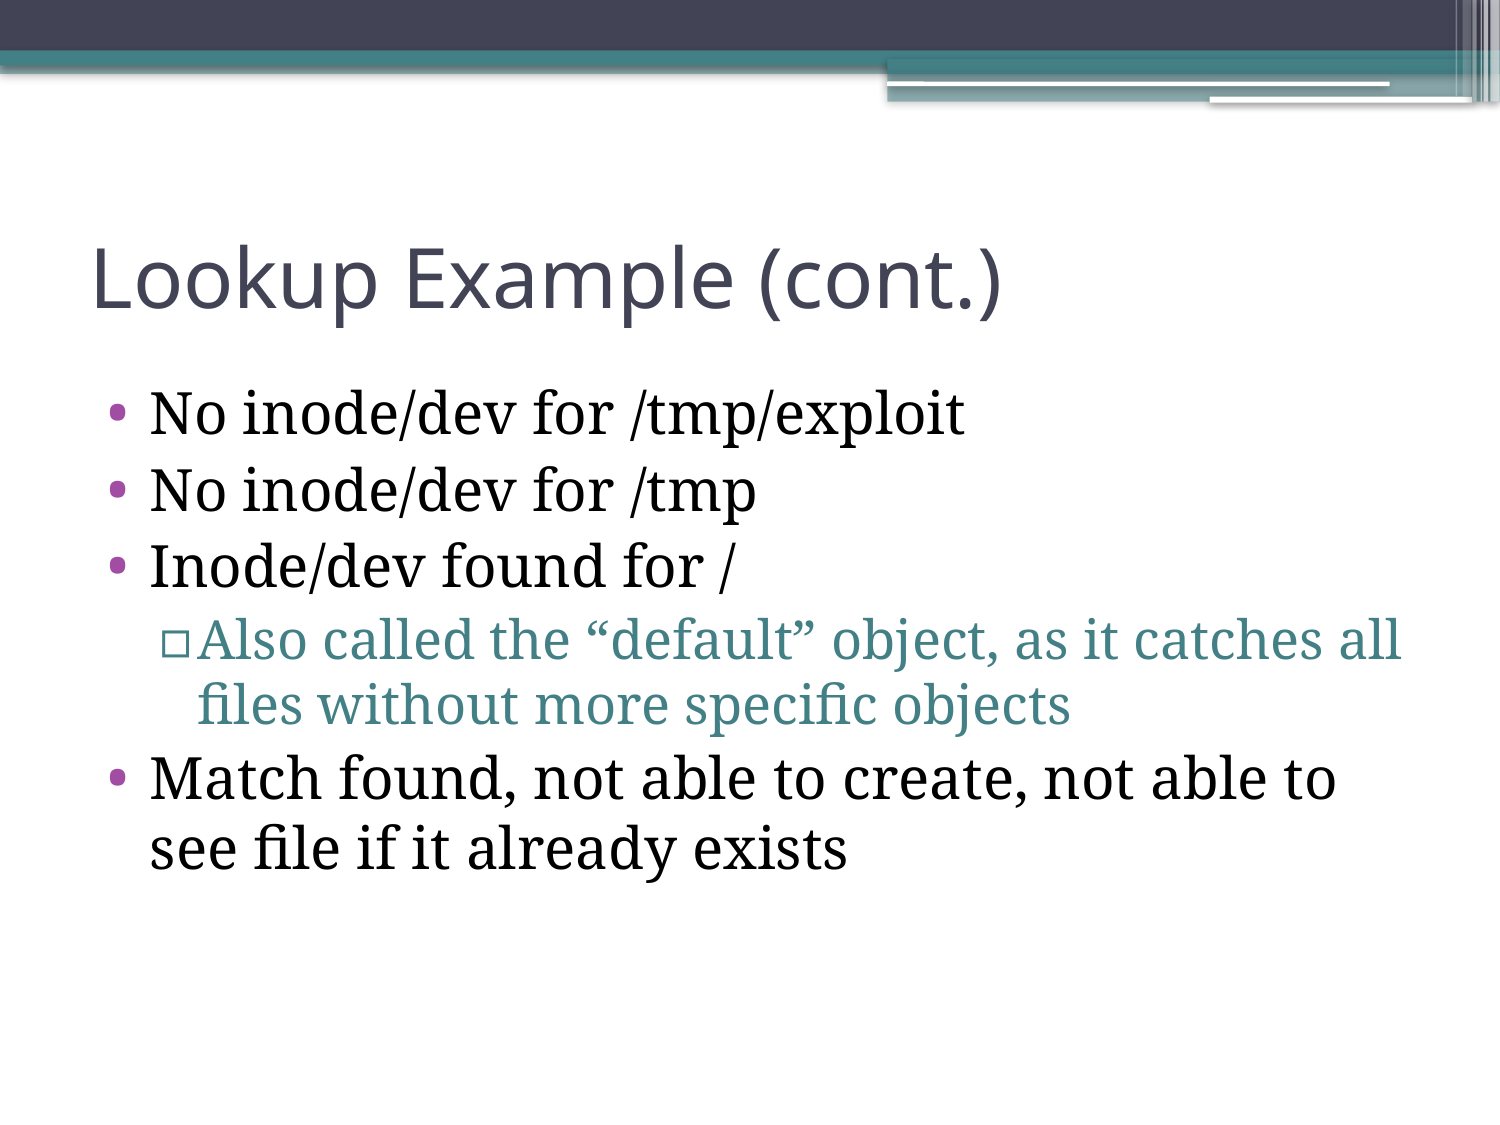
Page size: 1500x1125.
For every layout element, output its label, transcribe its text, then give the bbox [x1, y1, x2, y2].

list No inode/dev for /tmp/exploit No inode/dev for /tmp Inode/dev found for / Also called the “default” object, as it catches all files without more specific objects Match found, not able to create, not able to see file if it already exists [75, 368, 1425, 1079]
title Lookup Example (cont.) [75, 187, 1425, 363]
